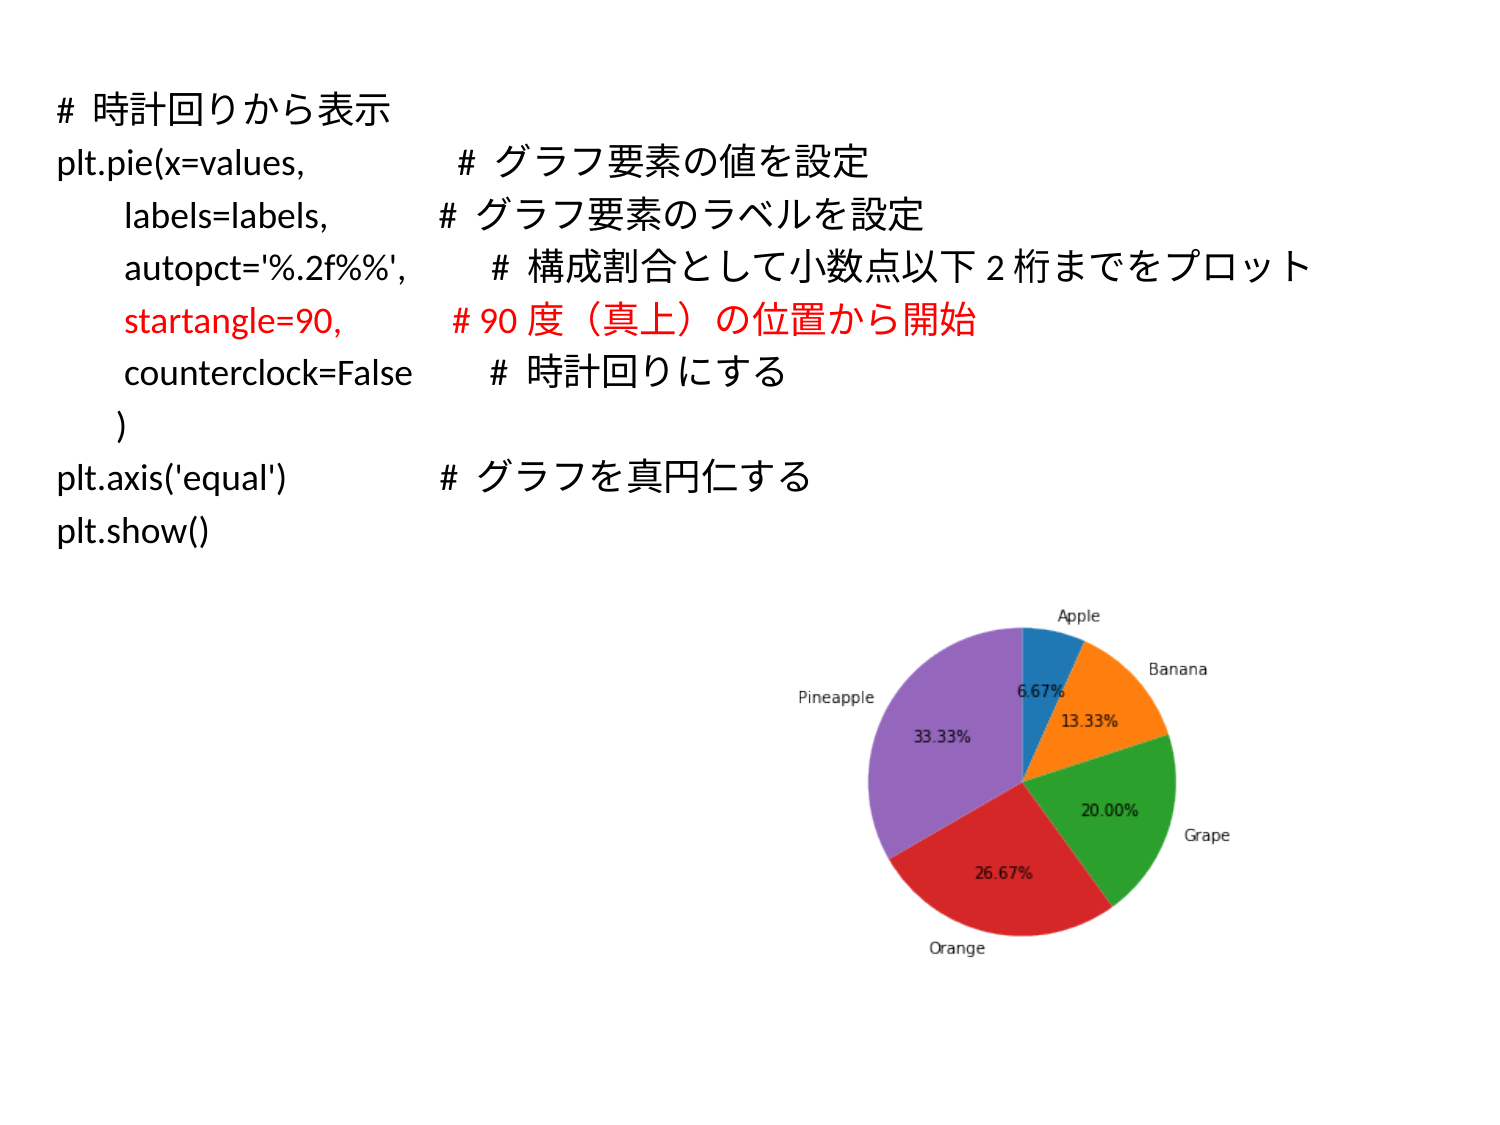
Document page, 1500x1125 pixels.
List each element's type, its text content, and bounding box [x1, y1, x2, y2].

list # 時計回りから表示 plt.pie(x=values, # グラフ要素の値を設定 labels=labels, # グラフ要素のラベルを設定 autopct='%.2f%%', # 構成割合として小数点以下2桁までをプロット startangle=90, # 90度（真上）の位置から開始 counterclock=False # 時計回りにする ) plt.axis('equal') # グラフを真円仁する plt.show() [41, 78, 1392, 821]
picture [745, 597, 1302, 971]
